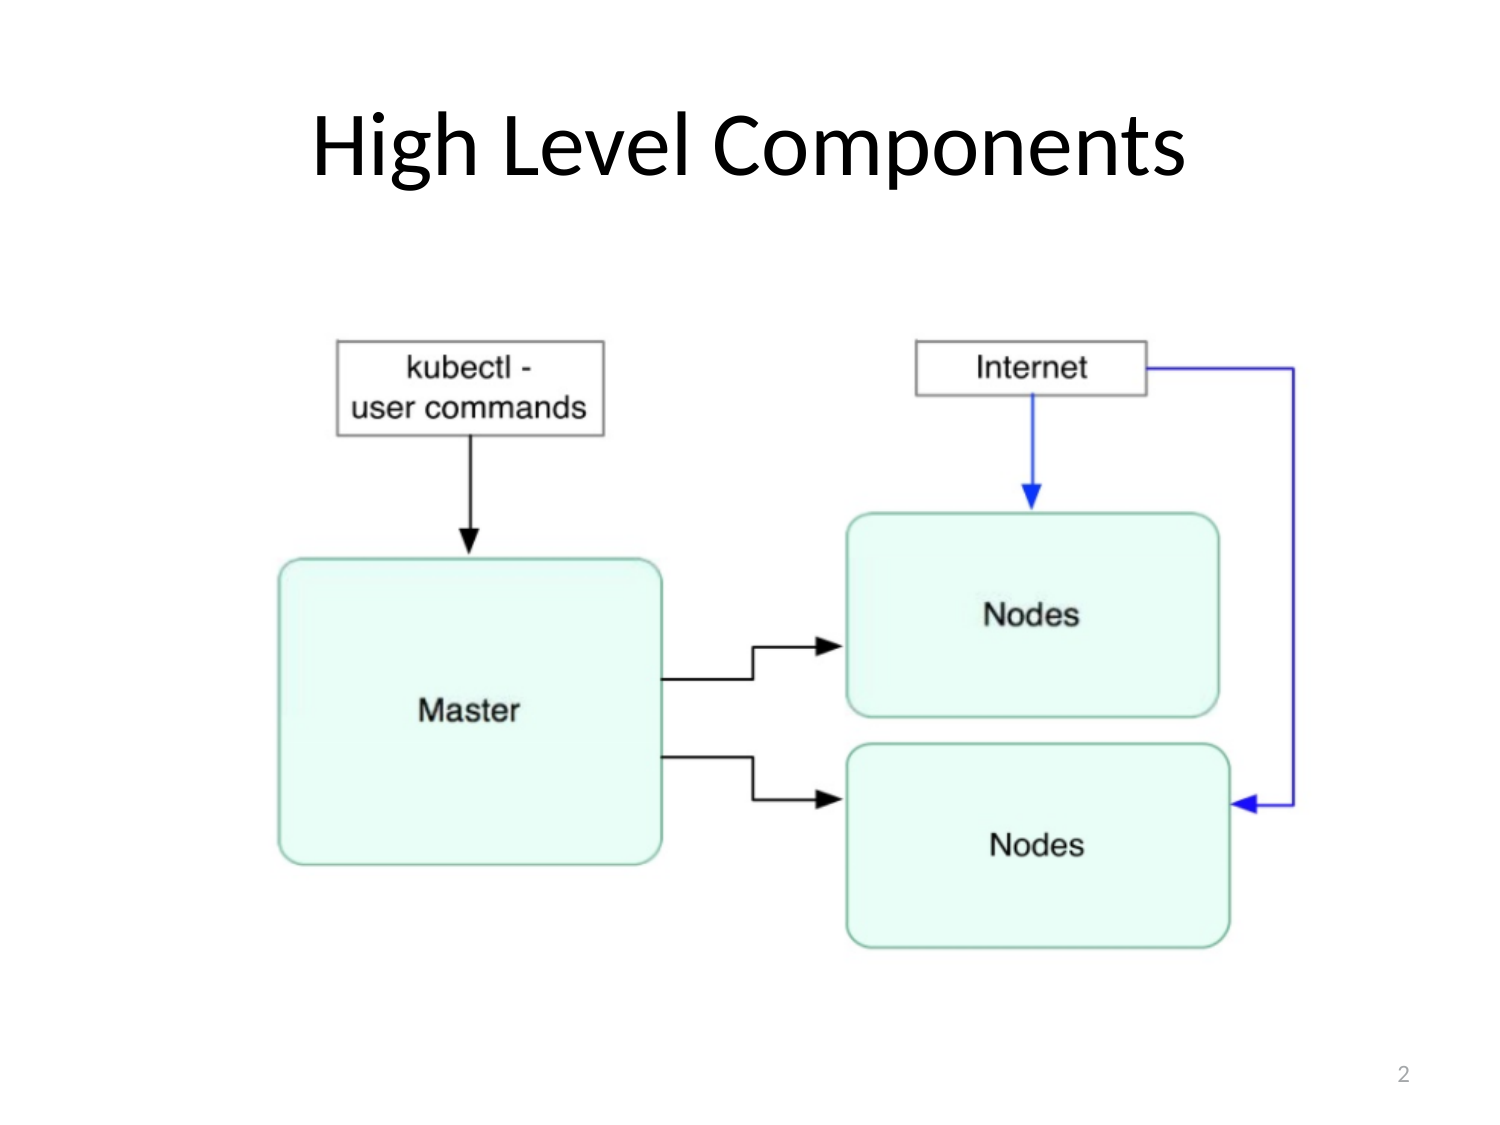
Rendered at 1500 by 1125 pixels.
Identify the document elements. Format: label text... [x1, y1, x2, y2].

title High Level Components [75, 45, 1425, 233]
slide_number 2 [1074, 1042, 1425, 1103]
picture [236, 292, 1362, 1003]
